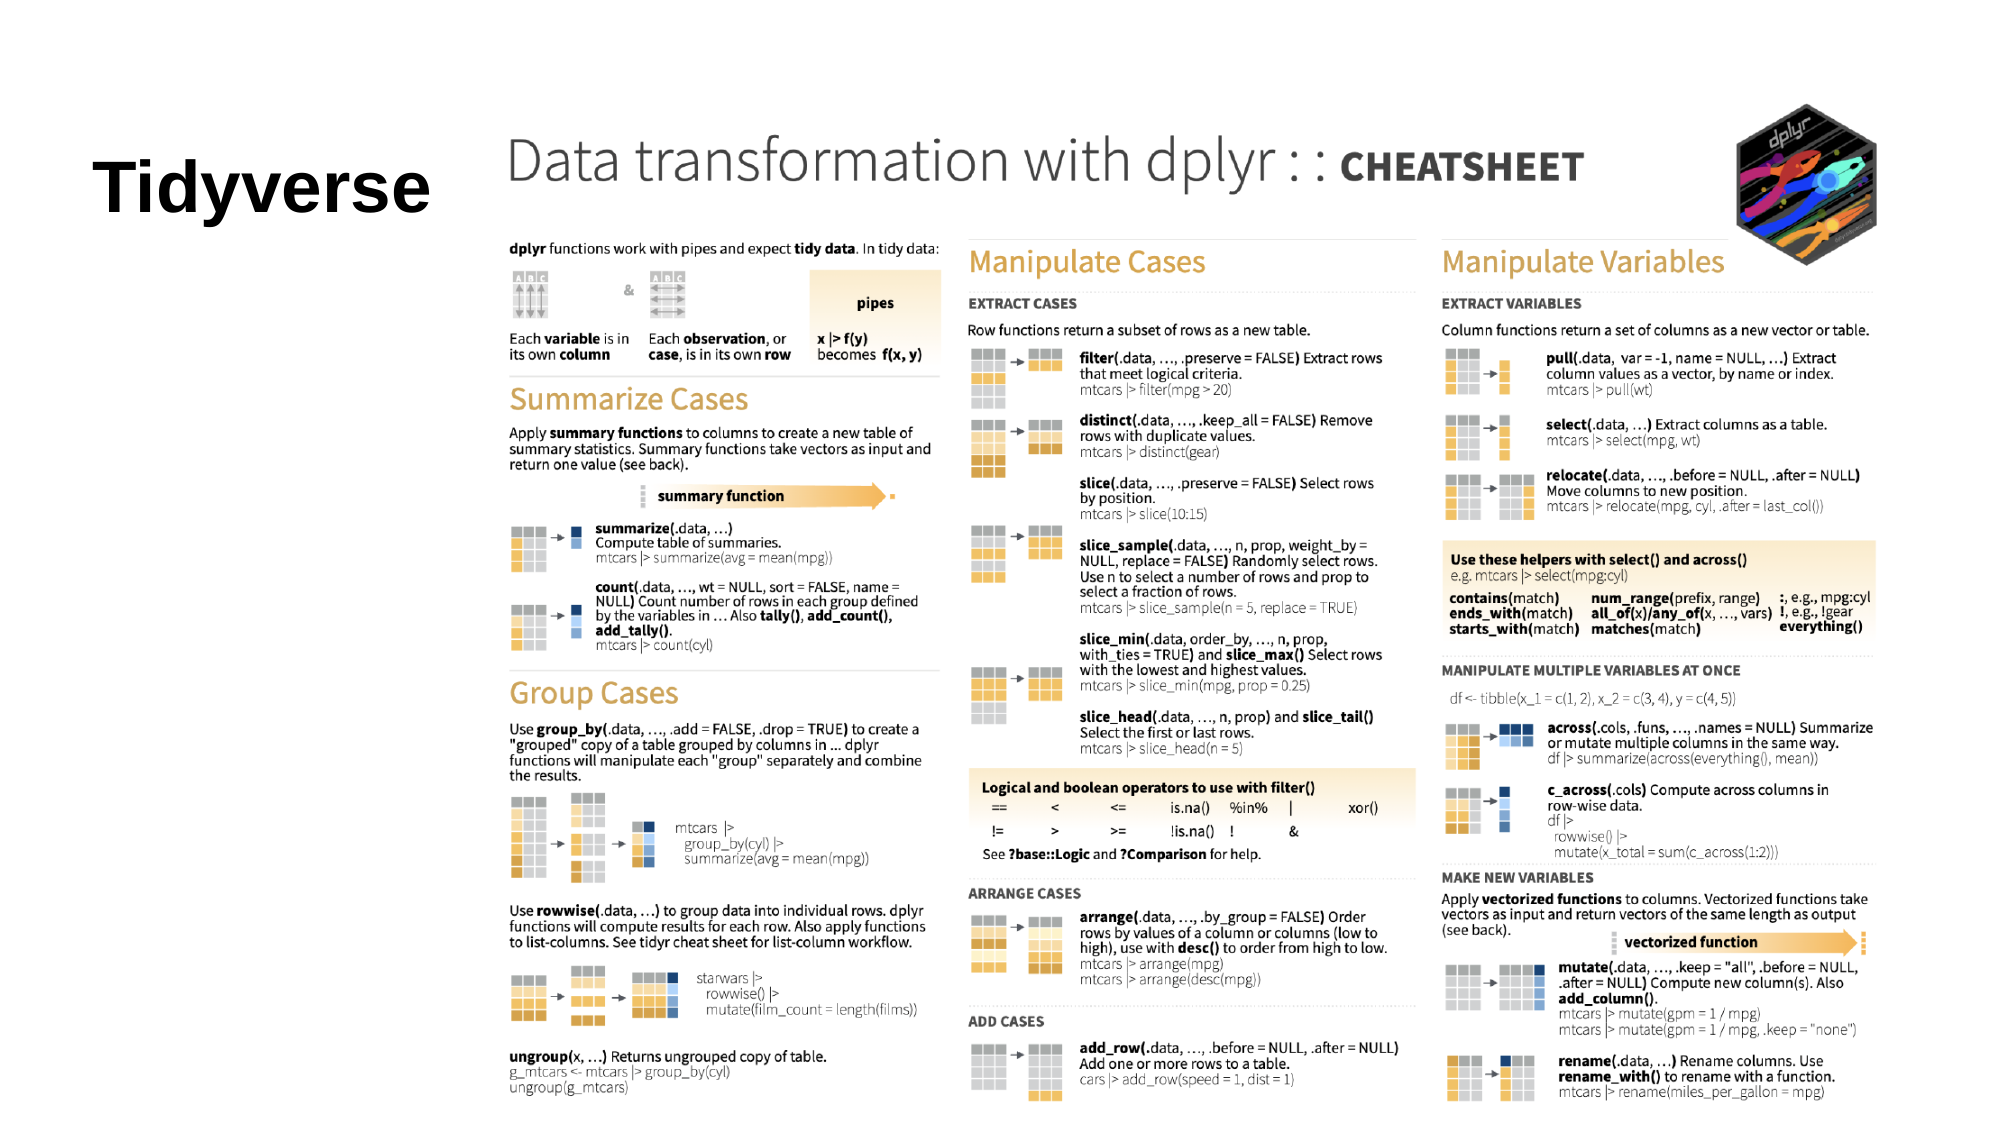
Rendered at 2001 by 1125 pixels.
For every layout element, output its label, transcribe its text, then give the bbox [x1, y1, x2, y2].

title Tidyverse [77, 156, 449, 313]
picture [454, 91, 1935, 1118]
